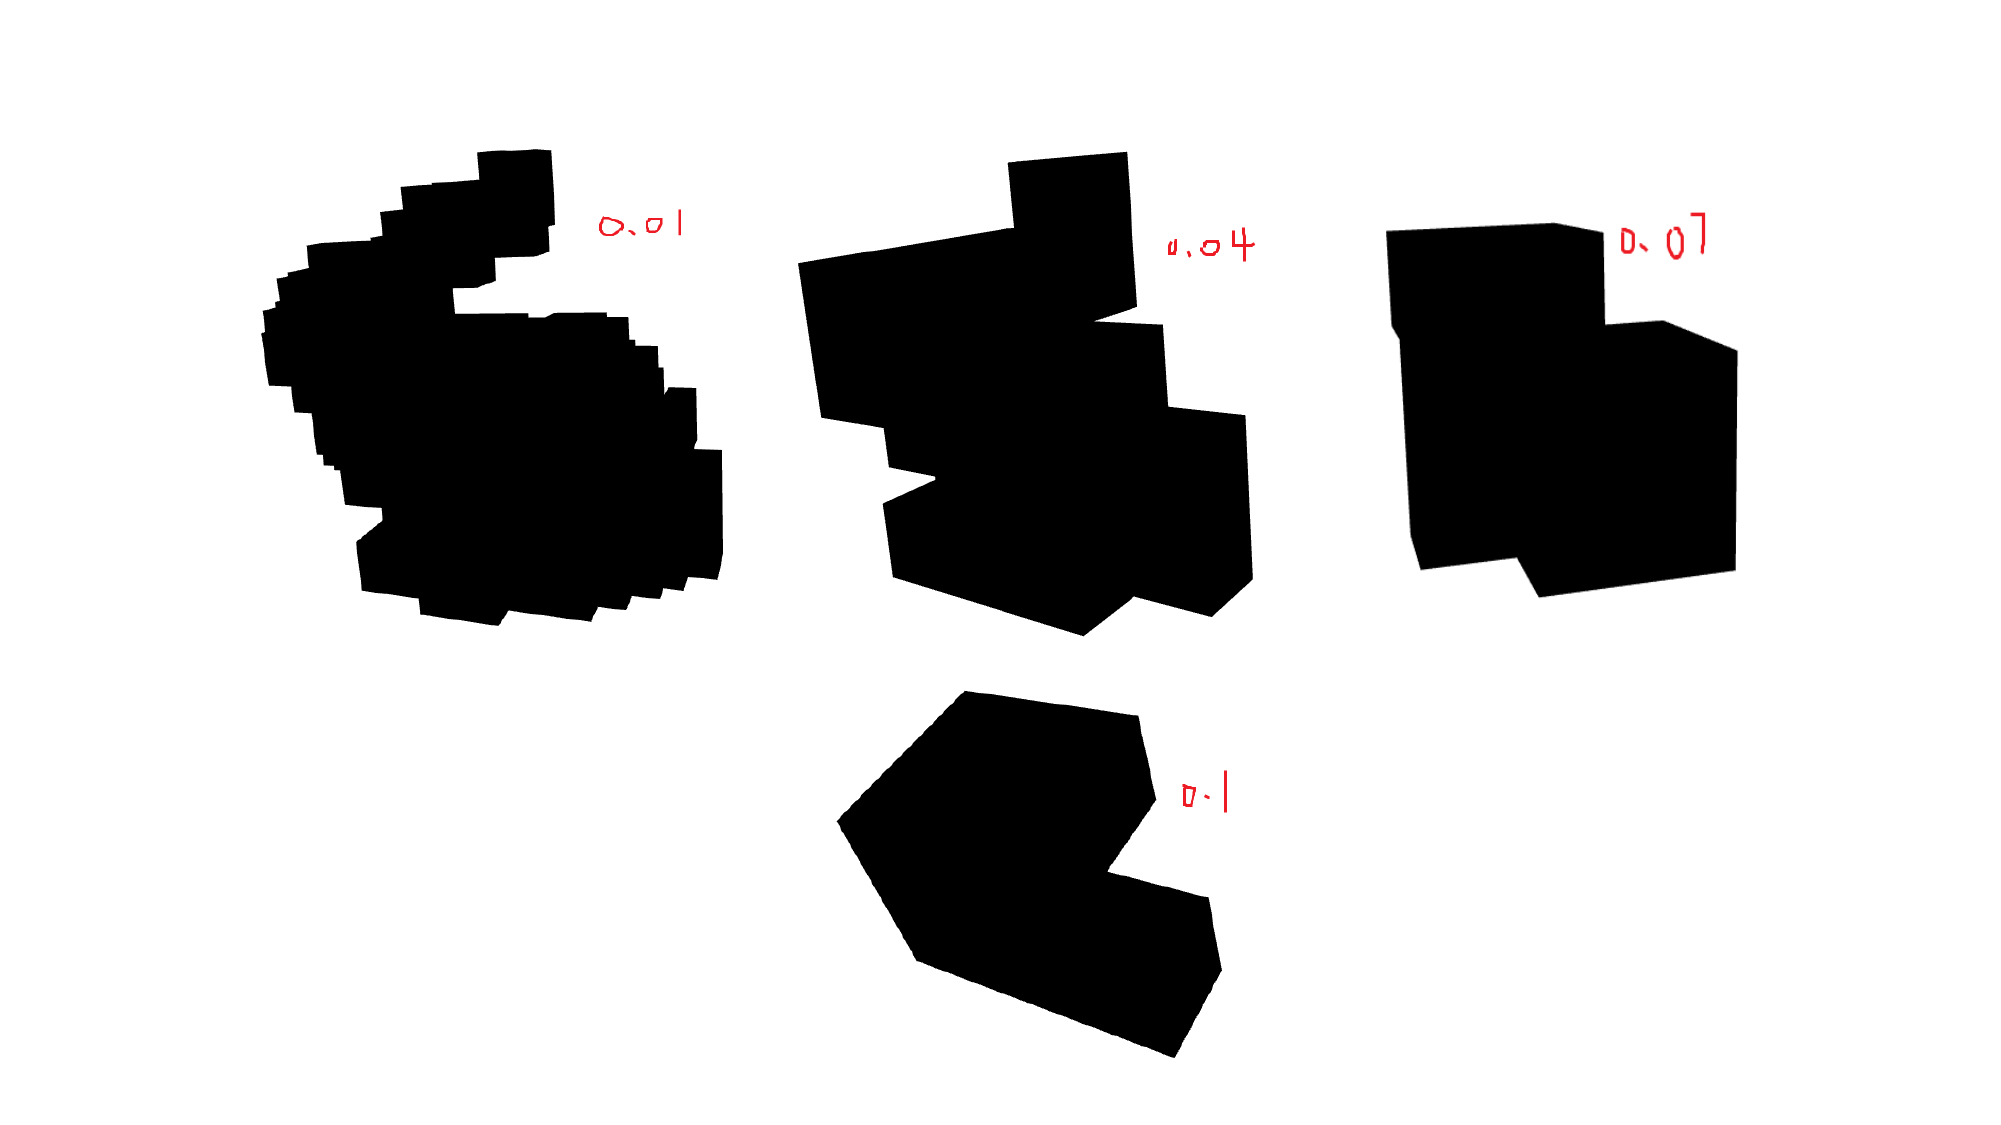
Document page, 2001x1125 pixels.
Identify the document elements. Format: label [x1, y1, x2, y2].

picture [211, 118, 1837, 1068]
